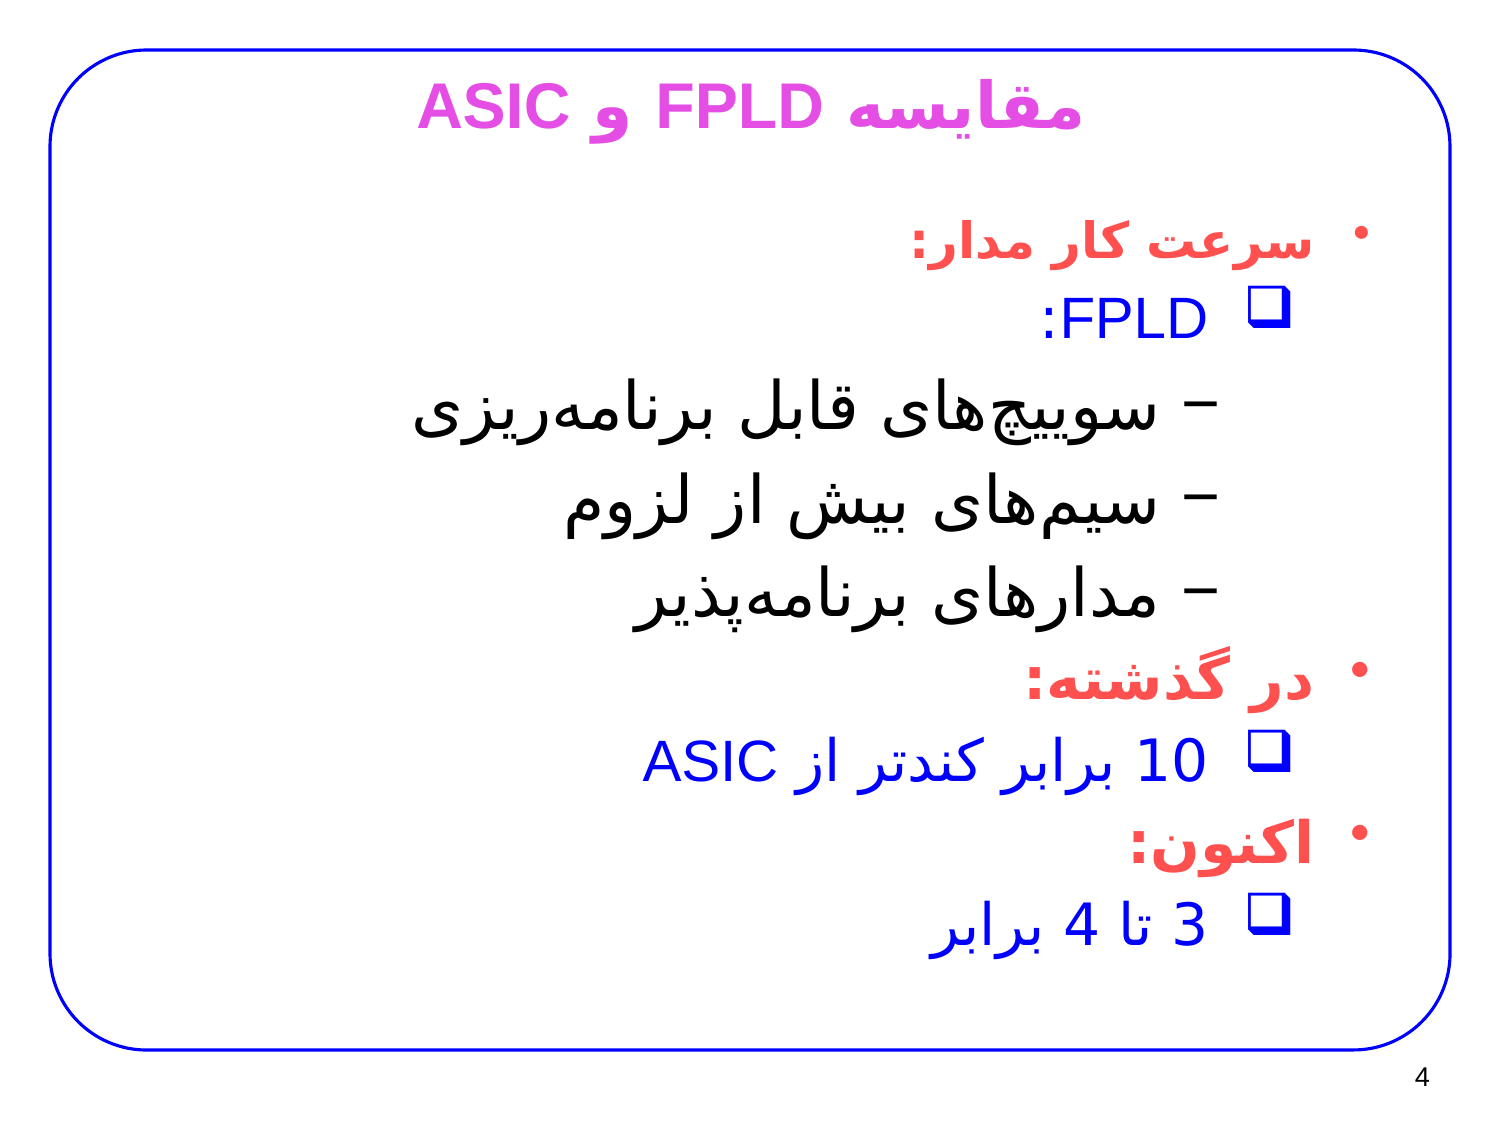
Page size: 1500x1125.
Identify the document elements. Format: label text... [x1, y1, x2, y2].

slide_number 4 [1351, 1047, 1444, 1104]
title مقايسه FPLD و ASIC [113, 66, 1389, 140]
list سرعت کار مدار: FPLD: سوییچ‌های قابل برنامه‌ریزی سیم‌های بیش از لزوم مدارهای برنامه‌پذیر در گذشته: 10 برابر کندتر از ASIC اکنون: 3 تا 4 برابر [112, 200, 1388, 963]
